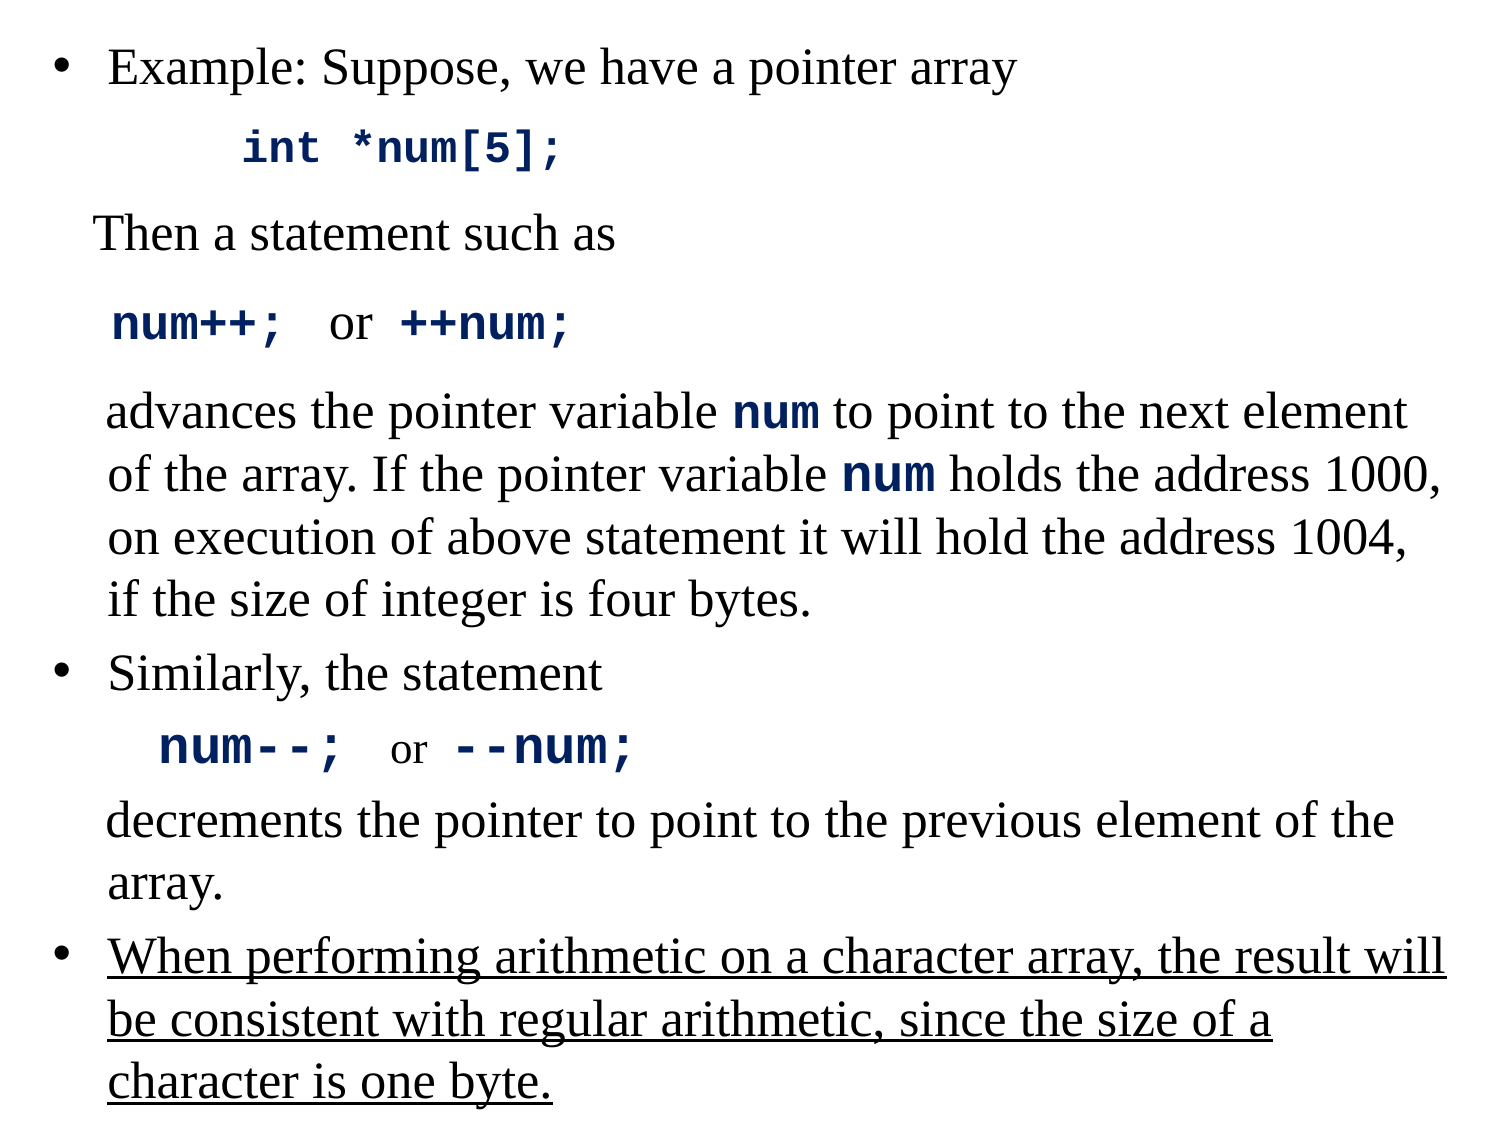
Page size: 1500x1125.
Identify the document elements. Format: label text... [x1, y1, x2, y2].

list Example: Suppose, we have a pointer array int *num[5]; Then a statement such as num++; or ++num; advances the pointer variable num to point to the next element of the array. If the pointer variable num holds the address 1000, on execution of above statement it will hold the address 1004, if the size of integer is four bytes. Similarly, the statement num--; or --num; decrements the pointer to point to the previous element of the array. When performing arithmetic on a character array, the result will be consistent with regular arithmetic, since the size of a character is one byte. [37, 24, 1463, 1125]
